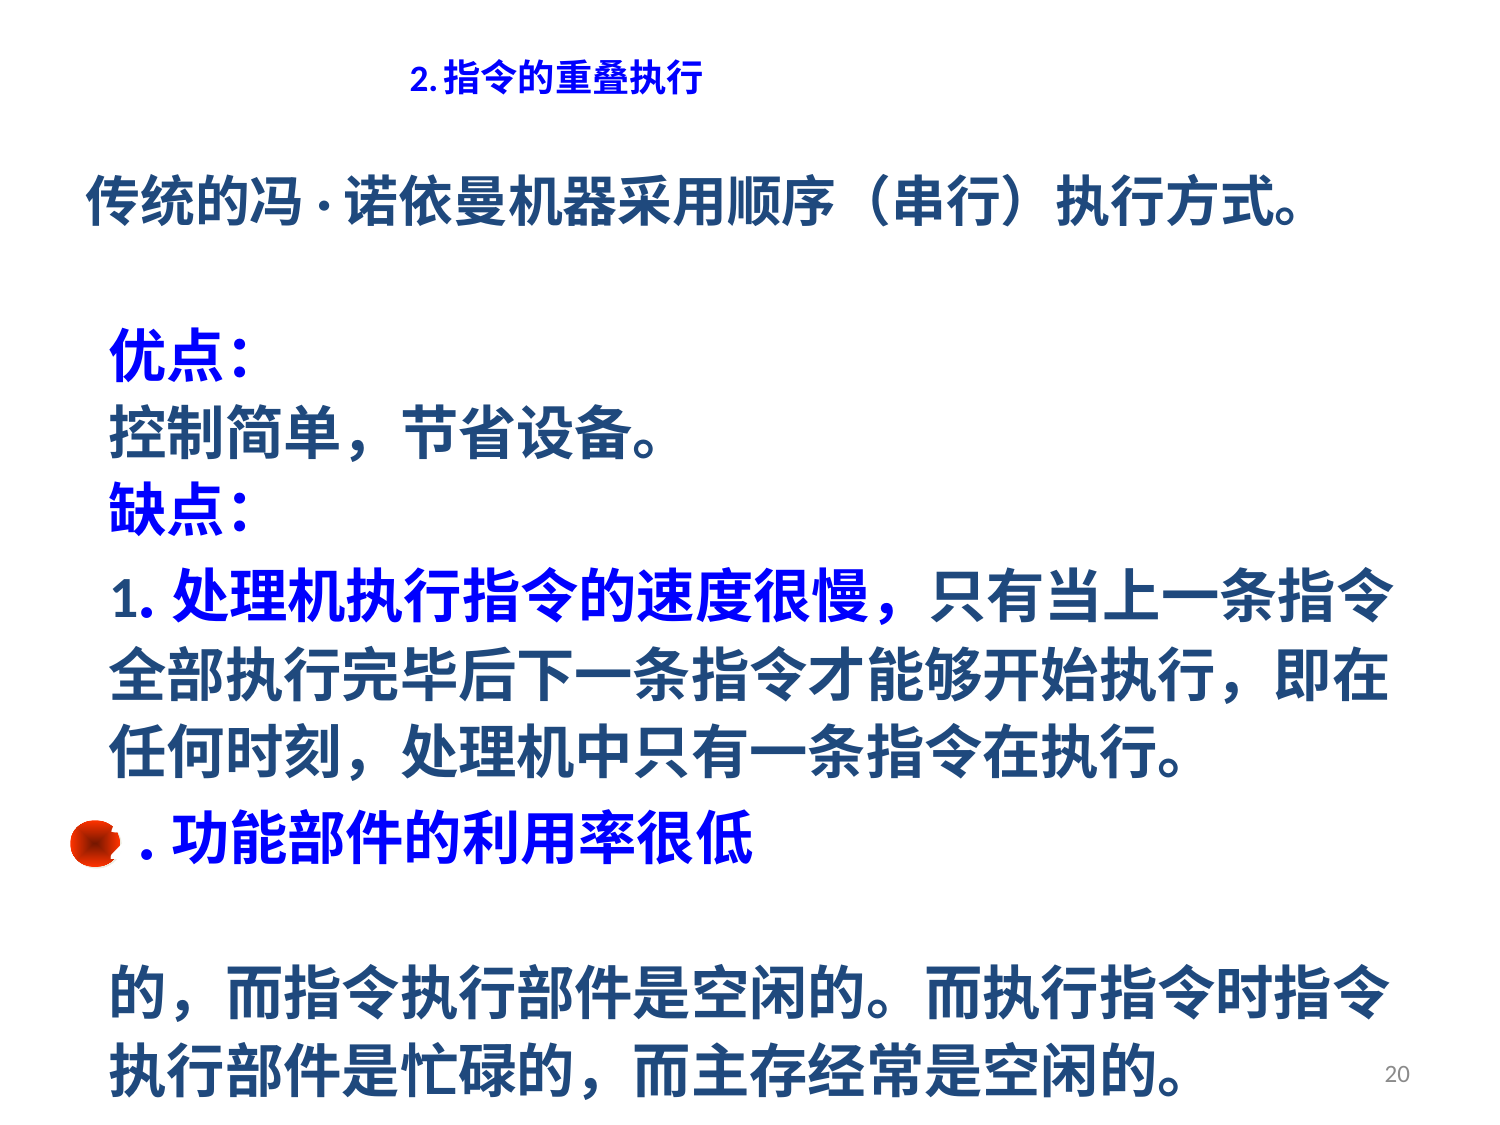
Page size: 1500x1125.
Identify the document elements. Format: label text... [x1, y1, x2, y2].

text_box 优点： 控制简单，节省设备。 缺点： 1.处理机执行指令的速度很慢，只有当上一条指令全部执行完毕后下一条指令才能够开始执行，即在任何时刻，处理机中只有一条指令在执行。 2.功能部件的利用率很低，如取指令时主存是忙碌 的，而指令执行部件是空闲的。而执行指令时指令执行部件是忙碌的，而主存经常是空闲的。 [93, 304, 1444, 1055]
subtitle 传统的冯·诺依曼机器采用顺序（串行）执行方式。 [70, 159, 1418, 241]
title 2.指令的重叠执行 [53, 46, 1061, 107]
slide_number 20 [1074, 1055, 1425, 1103]
text_box [70, 820, 93, 867]
